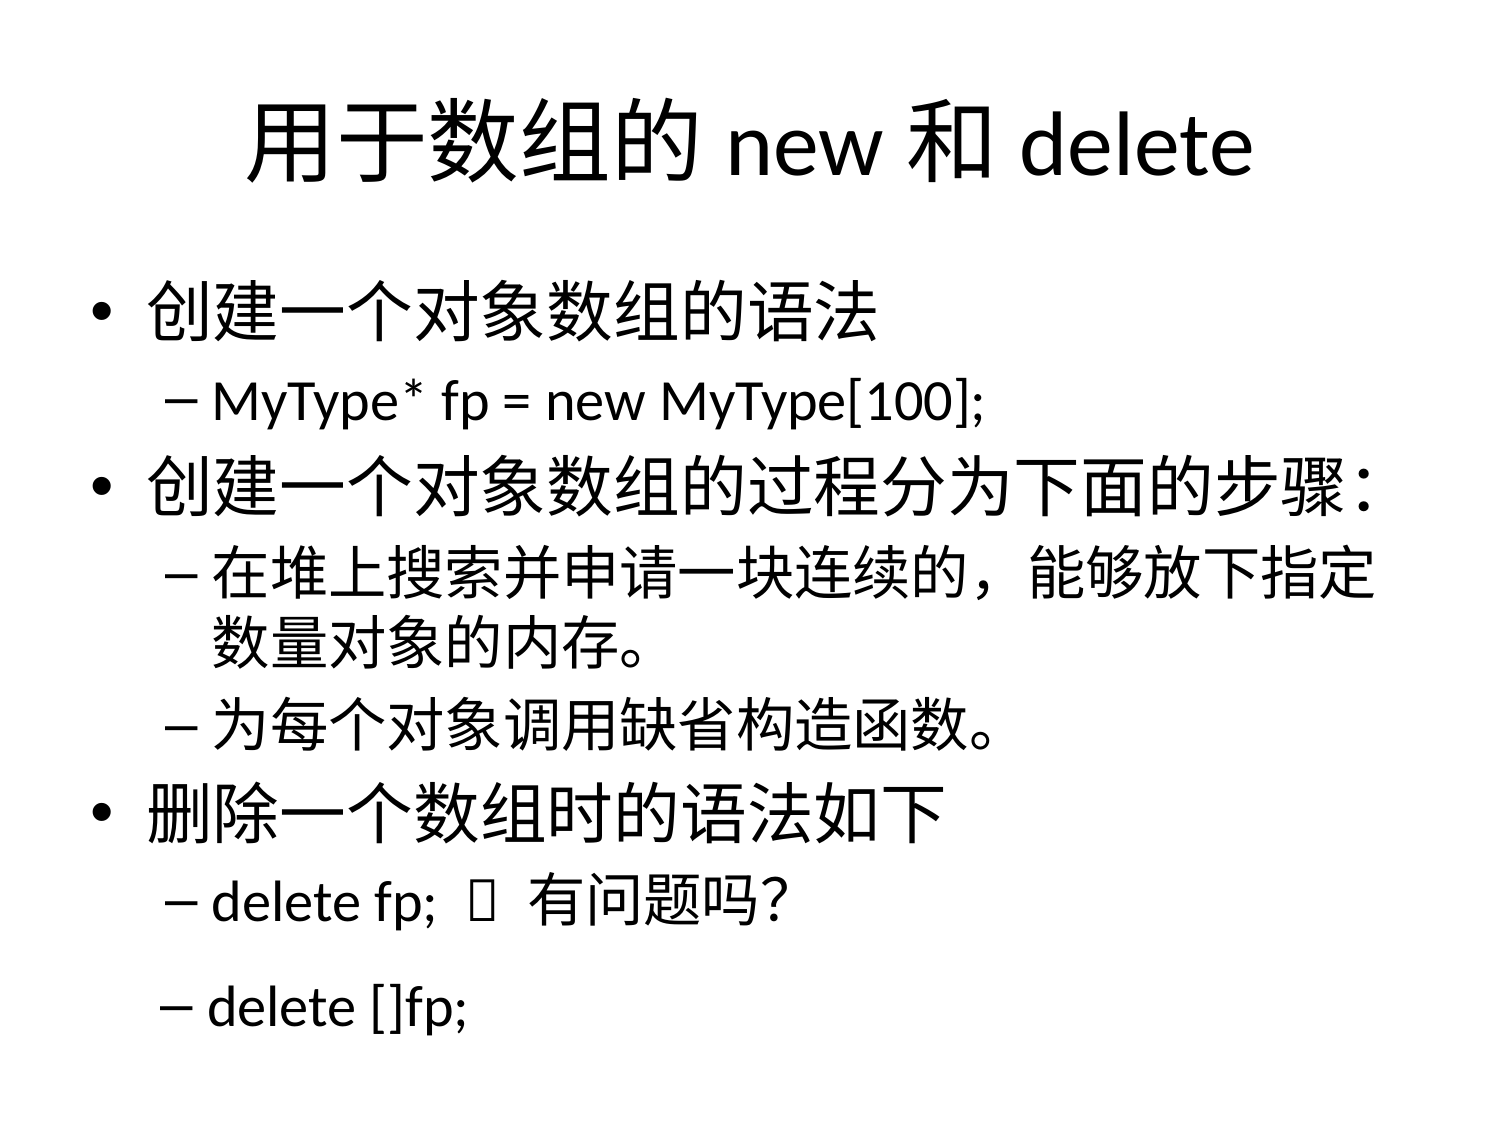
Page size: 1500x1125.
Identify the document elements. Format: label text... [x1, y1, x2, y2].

title 用于数组的new和delete [75, 45, 1425, 233]
list 创建一个对象数组的语法 MyType* fp = new MyType[100]; 创建一个对象数组的过程分为下面的步骤： 在堆上搜索并申请一块连续的，能够放下指定数量对象的内存。 为每个对象调用缺省构造函数。 删除一个数组时的语法如下 delete fp;  有问题吗？ [75, 262, 1425, 1005]
text_box delete []fp; [70, 960, 1421, 1067]
